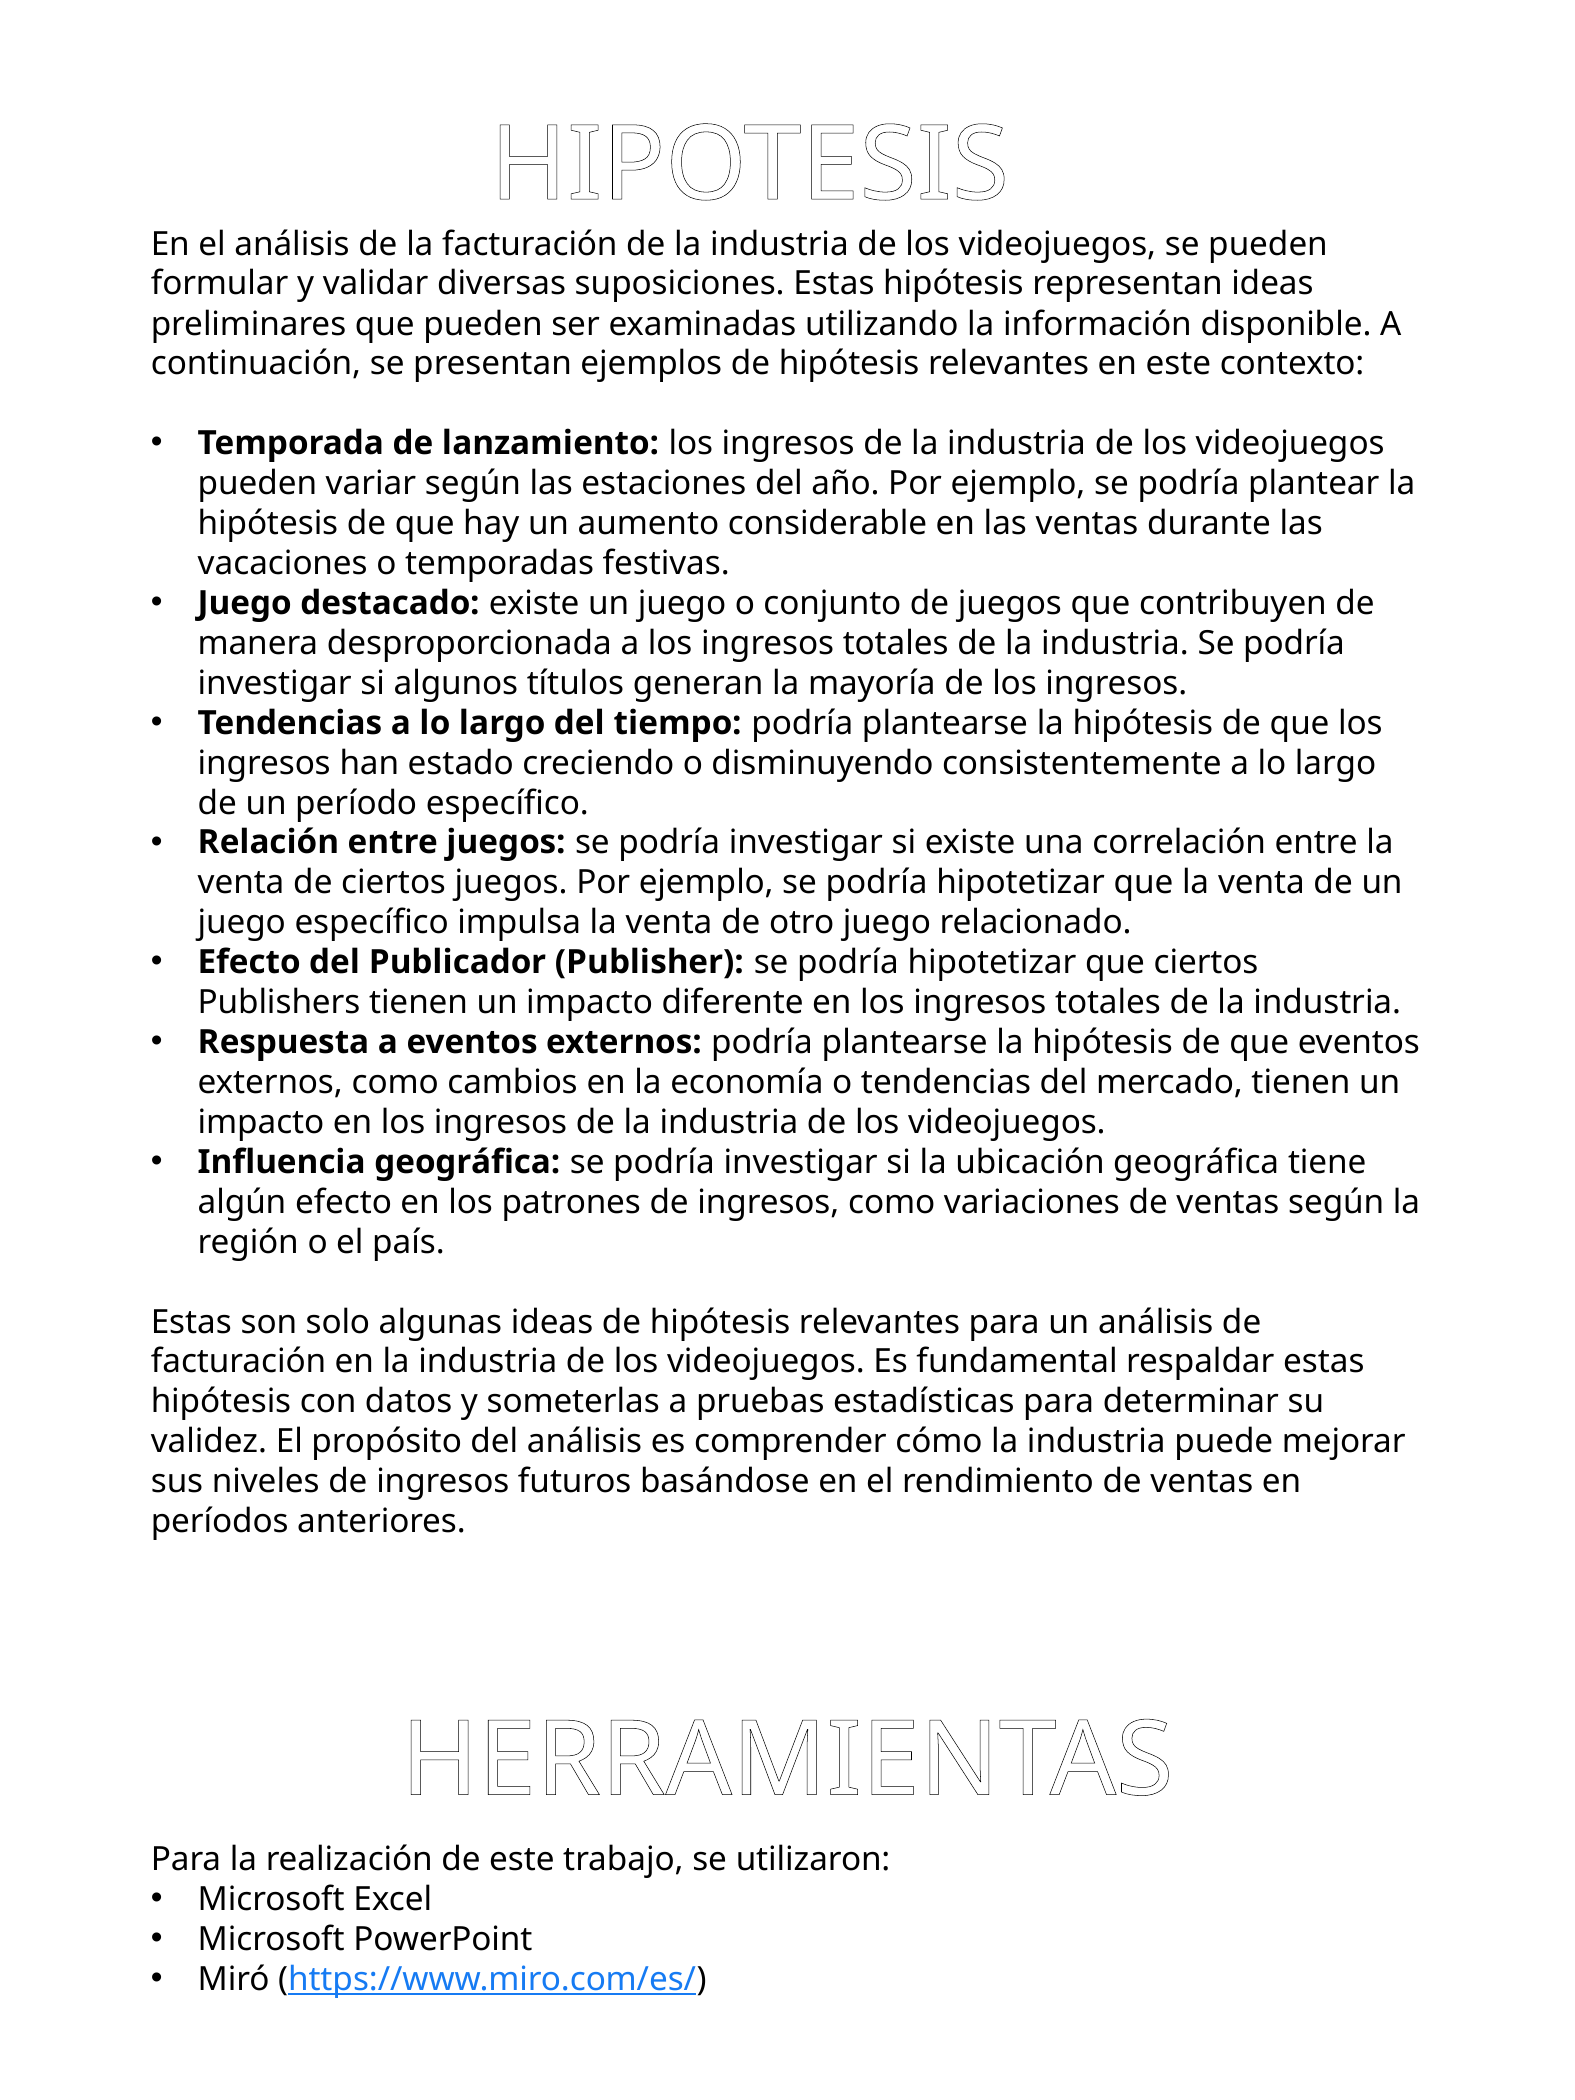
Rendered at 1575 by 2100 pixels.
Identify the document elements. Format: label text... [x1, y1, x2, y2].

text_box HIPOTESIS [60, 85, 1439, 230]
text_box HERRAMIENTAS [98, 1680, 1477, 1825]
text_box Para la realización de este trabajo, se utilizaron: Microsoft Excel Microsoft PowerPoint Miró (https://www.miro.com/es/) [136, 1829, 1439, 2005]
text_box En el análisis de la facturación de la industria de los videojuegos, se pueden formular y validar diversas suposiciones. Estas hipótesis representan ideas preliminares que pueden ser examinadas utilizando la información disponible. A continuación, se presentan ejemplos de hipótesis relevantes en este contexto: Temporada de lanzamiento: los ingresos de la industria de los videojuegos pueden variar según las estaciones del año. Por ejemplo, se podría plantear la hipótesis de que hay un aumento considerable en las ventas durante las vacaciones o temporadas festivas. Juego destacado: existe un juego o conjunto de juegos que contribuyen de manera desproporcionada a los ingresos totales de la industria. Se podría investigar si algunos títulos generan la mayoría de los ingresos. Tendencias a lo largo del tiempo: podría plantearse la hipótesis de que los ingresos han estado creciendo o disminuyendo consistentemente a lo largo de un período específico. Relación entre juegos: se podría investigar si existe una correlación entre la venta de ciertos juegos. Por ejemplo, se podría hipotetizar que la venta de un juego específico impulsa la venta de otro juego relacionado. Efecto del Publicador (Publisher): se podría hipotetizar que ciertos Publishers tienen un impacto diferente en los ingresos totales de la industria. Respuesta a eventos externos: podría plantearse la hipótesis de que eventos externos, como cambios en la economía o tendencias del mercado, tienen un impacto en los ingresos de la industria de los videojuegos. Influencia geográfica: se podría investigar si la ubicación geográfica tiene algún efecto en los patrones de ingresos, como variaciones de ventas según la región o el país. Estas son solo algunas ideas de hipótesis relevantes para un análisis de facturación en la industria de los videojuegos. Es fundamental respaldar estas hipótesis con datos y someterlas a pruebas estadísticas para determinar su validez. El propósito del análisis es comprender cómo la industria puede mejorar sus niveles de ingresos futuros basándose en el rendimiento de ventas en períodos anteriores. [136, 214, 1439, 1547]
